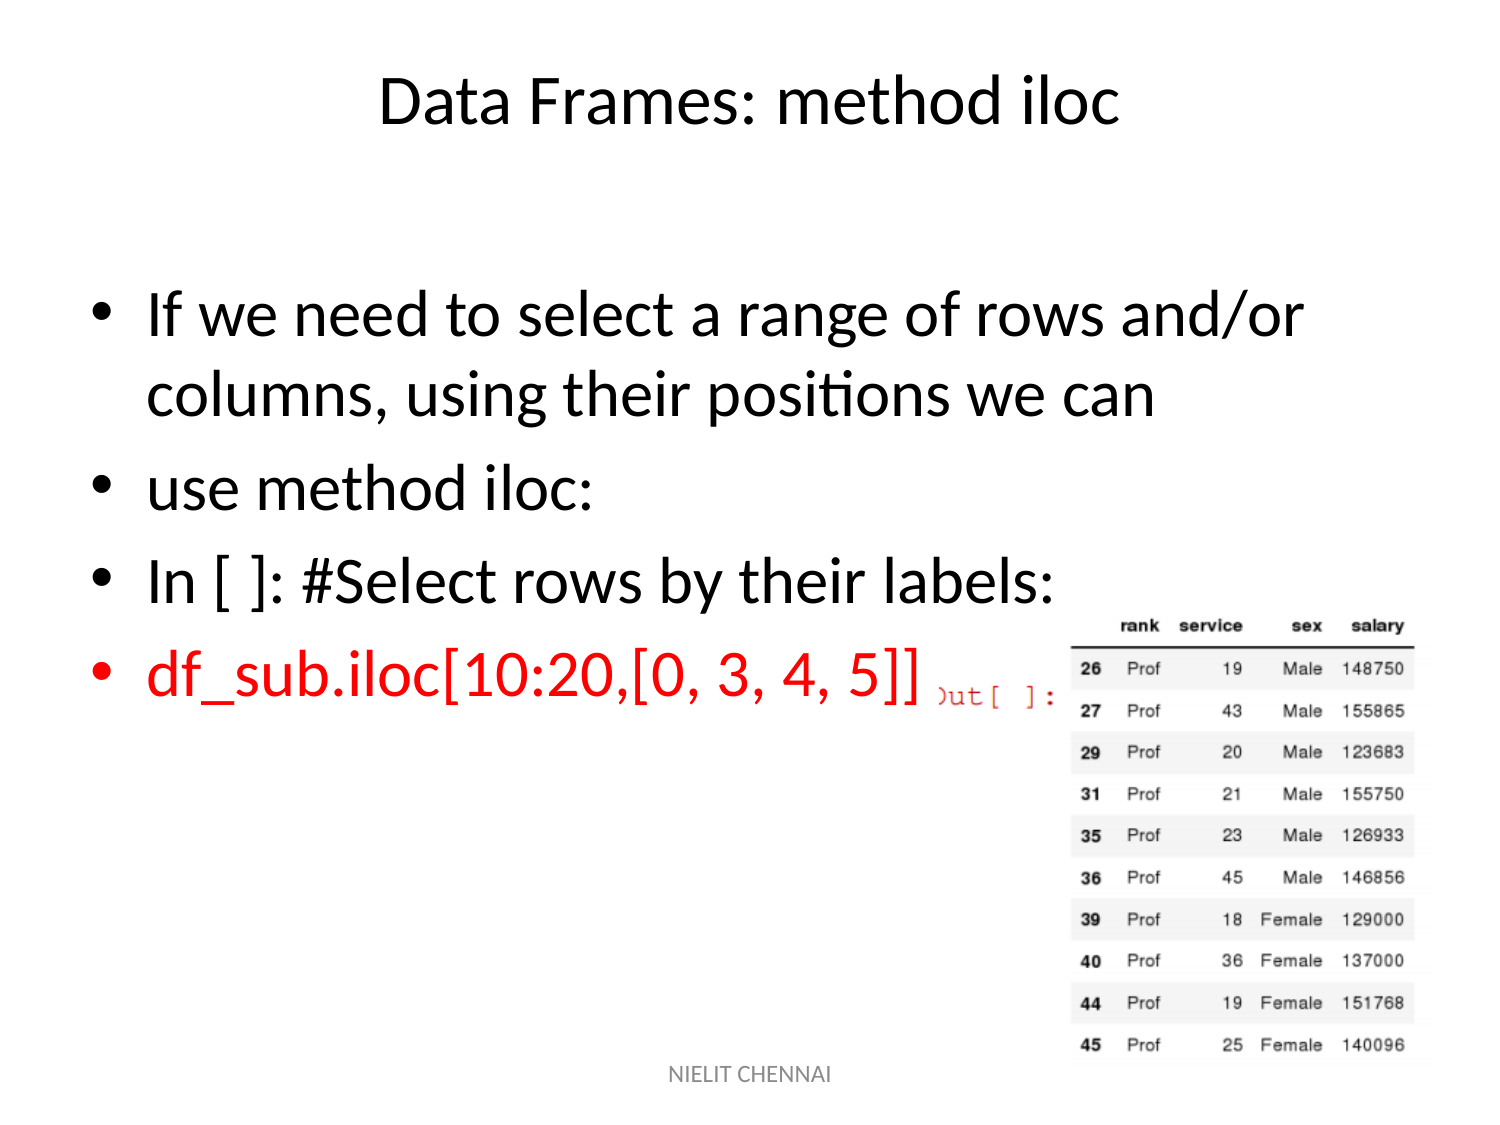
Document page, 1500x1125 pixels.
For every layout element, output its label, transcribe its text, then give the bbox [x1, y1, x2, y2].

title Data Frames: method iloc [75, 45, 1425, 233]
picture [938, 614, 1450, 1072]
list If we need to select a range of rows and/or columns, using their positions we can use method iloc: In [ ]: #Select rows by their labels: df_sub.iloc[10:20,[0, 3, 4, 5]] [75, 262, 1425, 1005]
footer NIELIT CHENNAI [512, 1042, 988, 1103]
